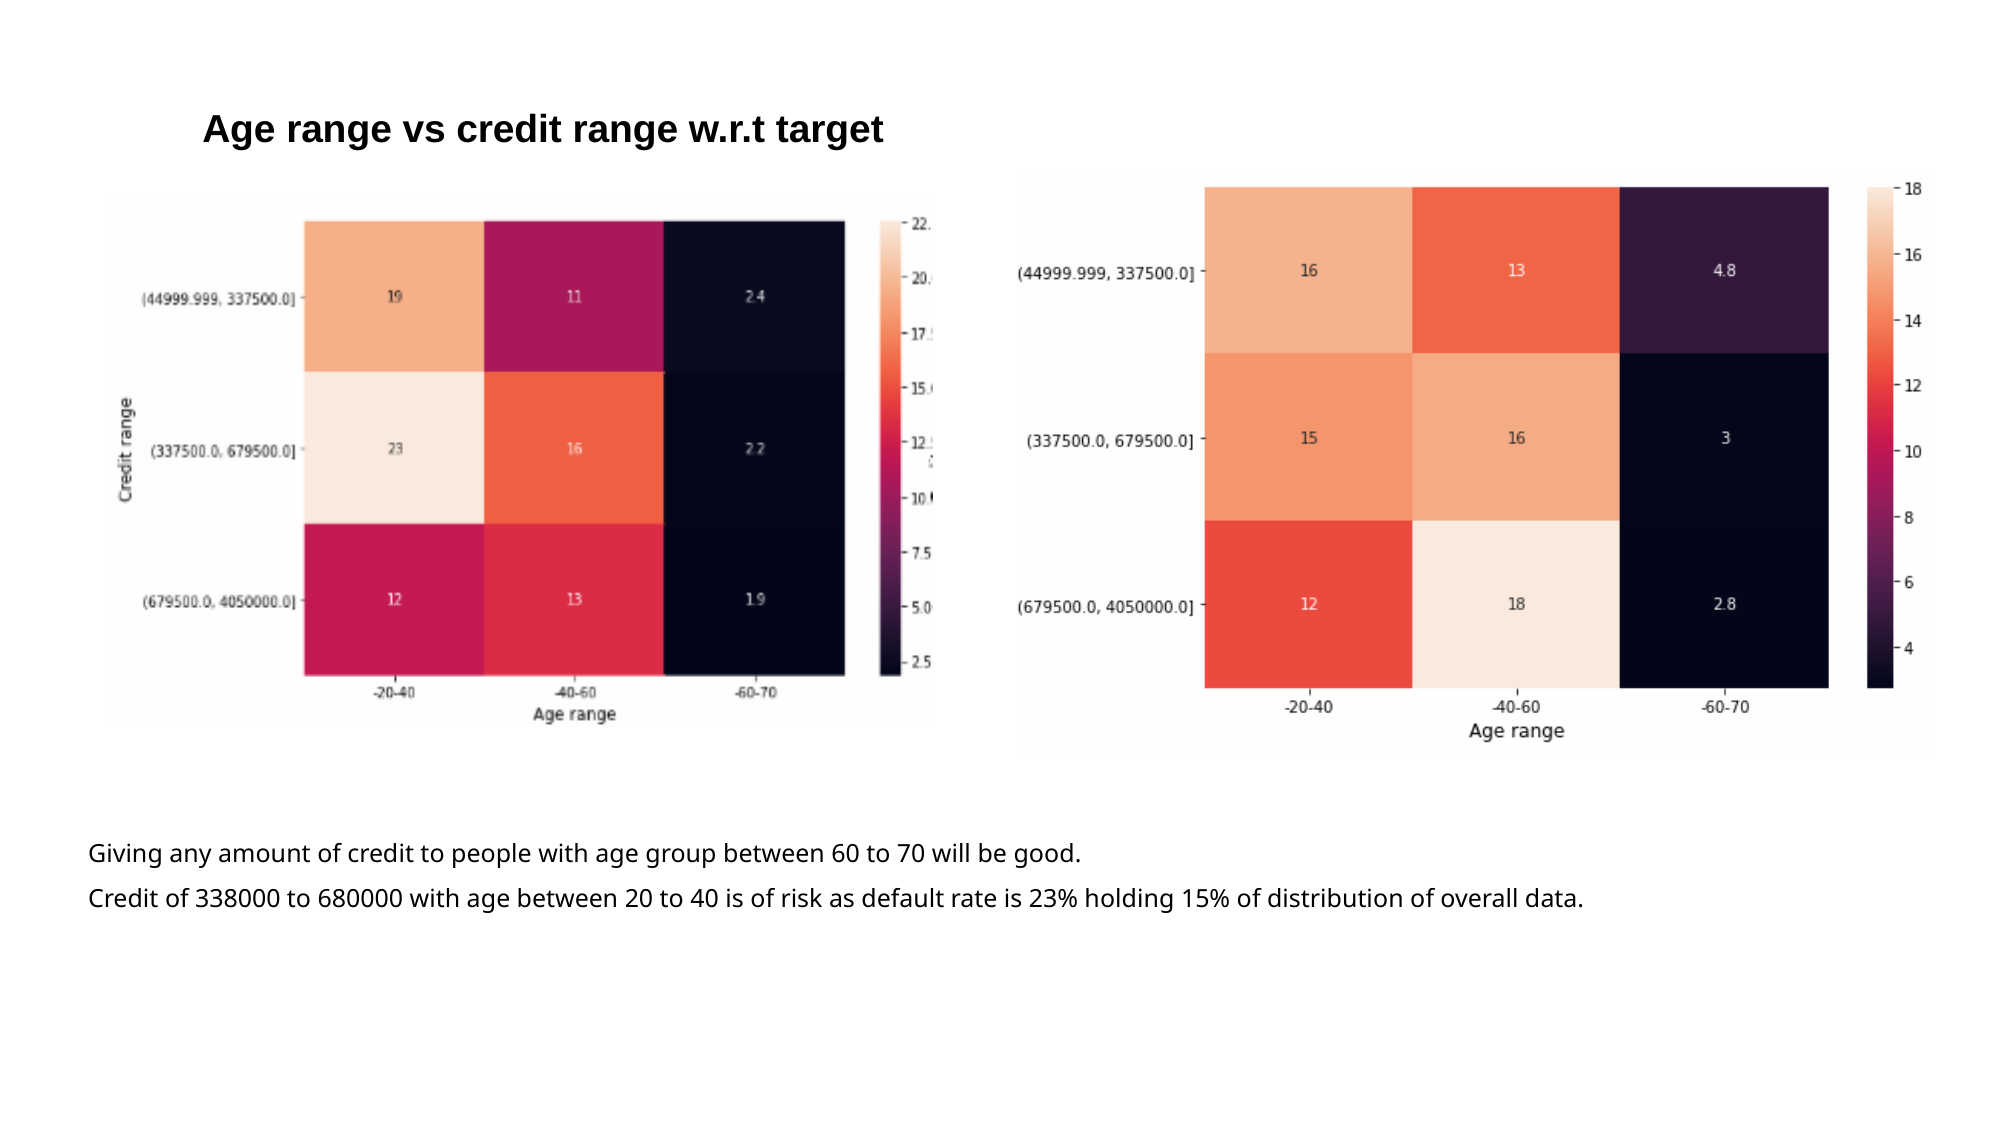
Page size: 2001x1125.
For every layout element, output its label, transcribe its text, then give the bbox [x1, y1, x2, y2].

list Giving any amount of credit to people with age group between 60 to 70 will be good. Credit of 338000 to 680000 with age between 20 to 40 is of risk as default rate is 23% holding 15% of distribution of overall data. [68, 819, 1932, 1000]
text_box Age range vs credit range w.r.t target [182, 83, 1541, 171]
picture [104, 199, 933, 727]
picture [1016, 172, 1932, 753]
